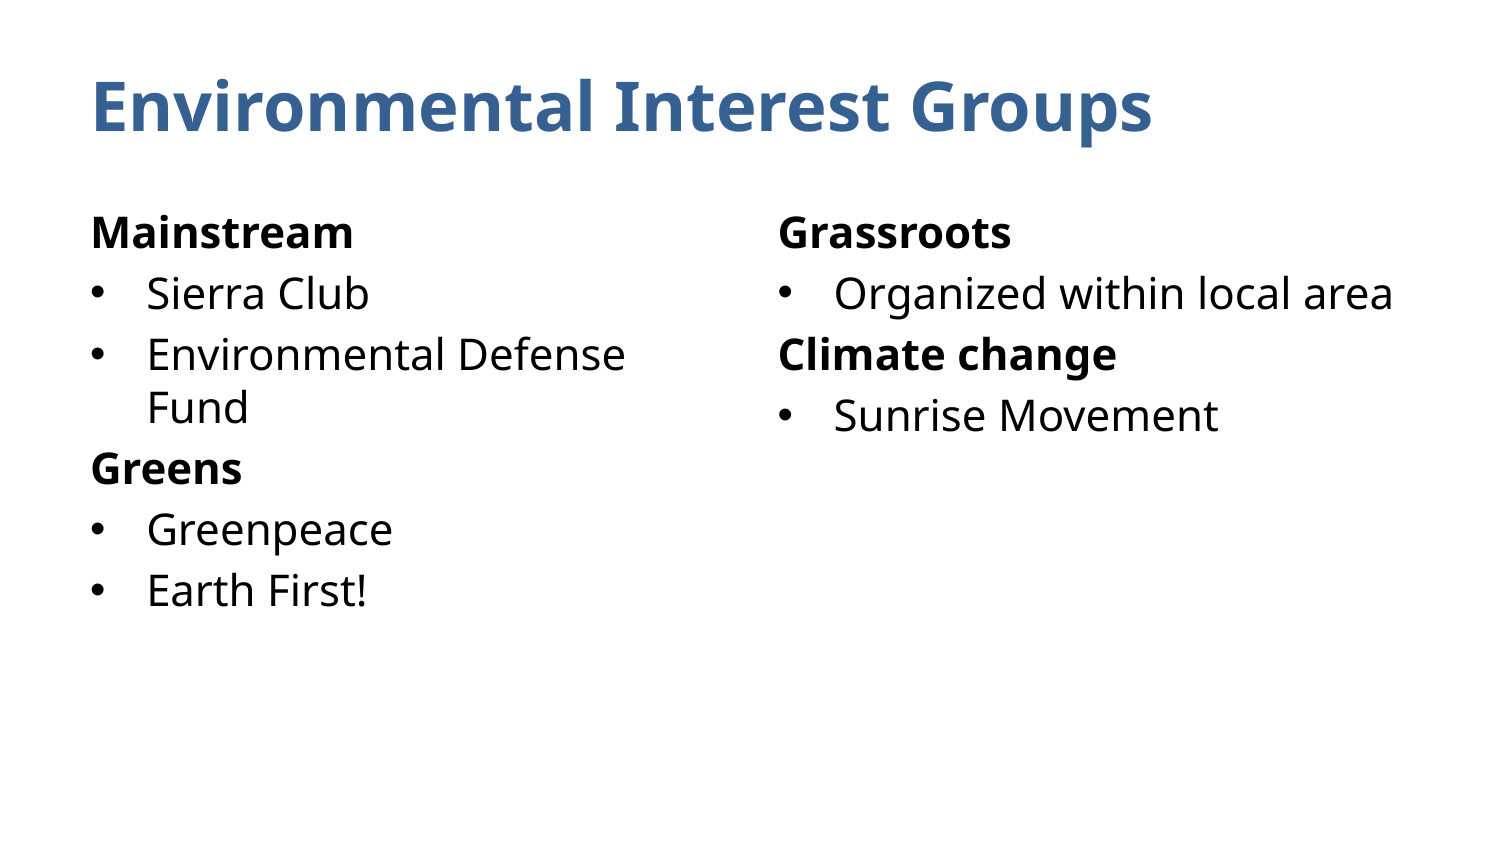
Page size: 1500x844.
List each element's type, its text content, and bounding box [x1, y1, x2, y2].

list Mainstream Sierra Club Environmental Defense Fund Greens Greenpeace Earth First! [75, 196, 738, 754]
list Grassroots Organized within local area Climate change Sunrise Movement [762, 196, 1425, 754]
title Environmental Interest Groups [75, 33, 1425, 175]
